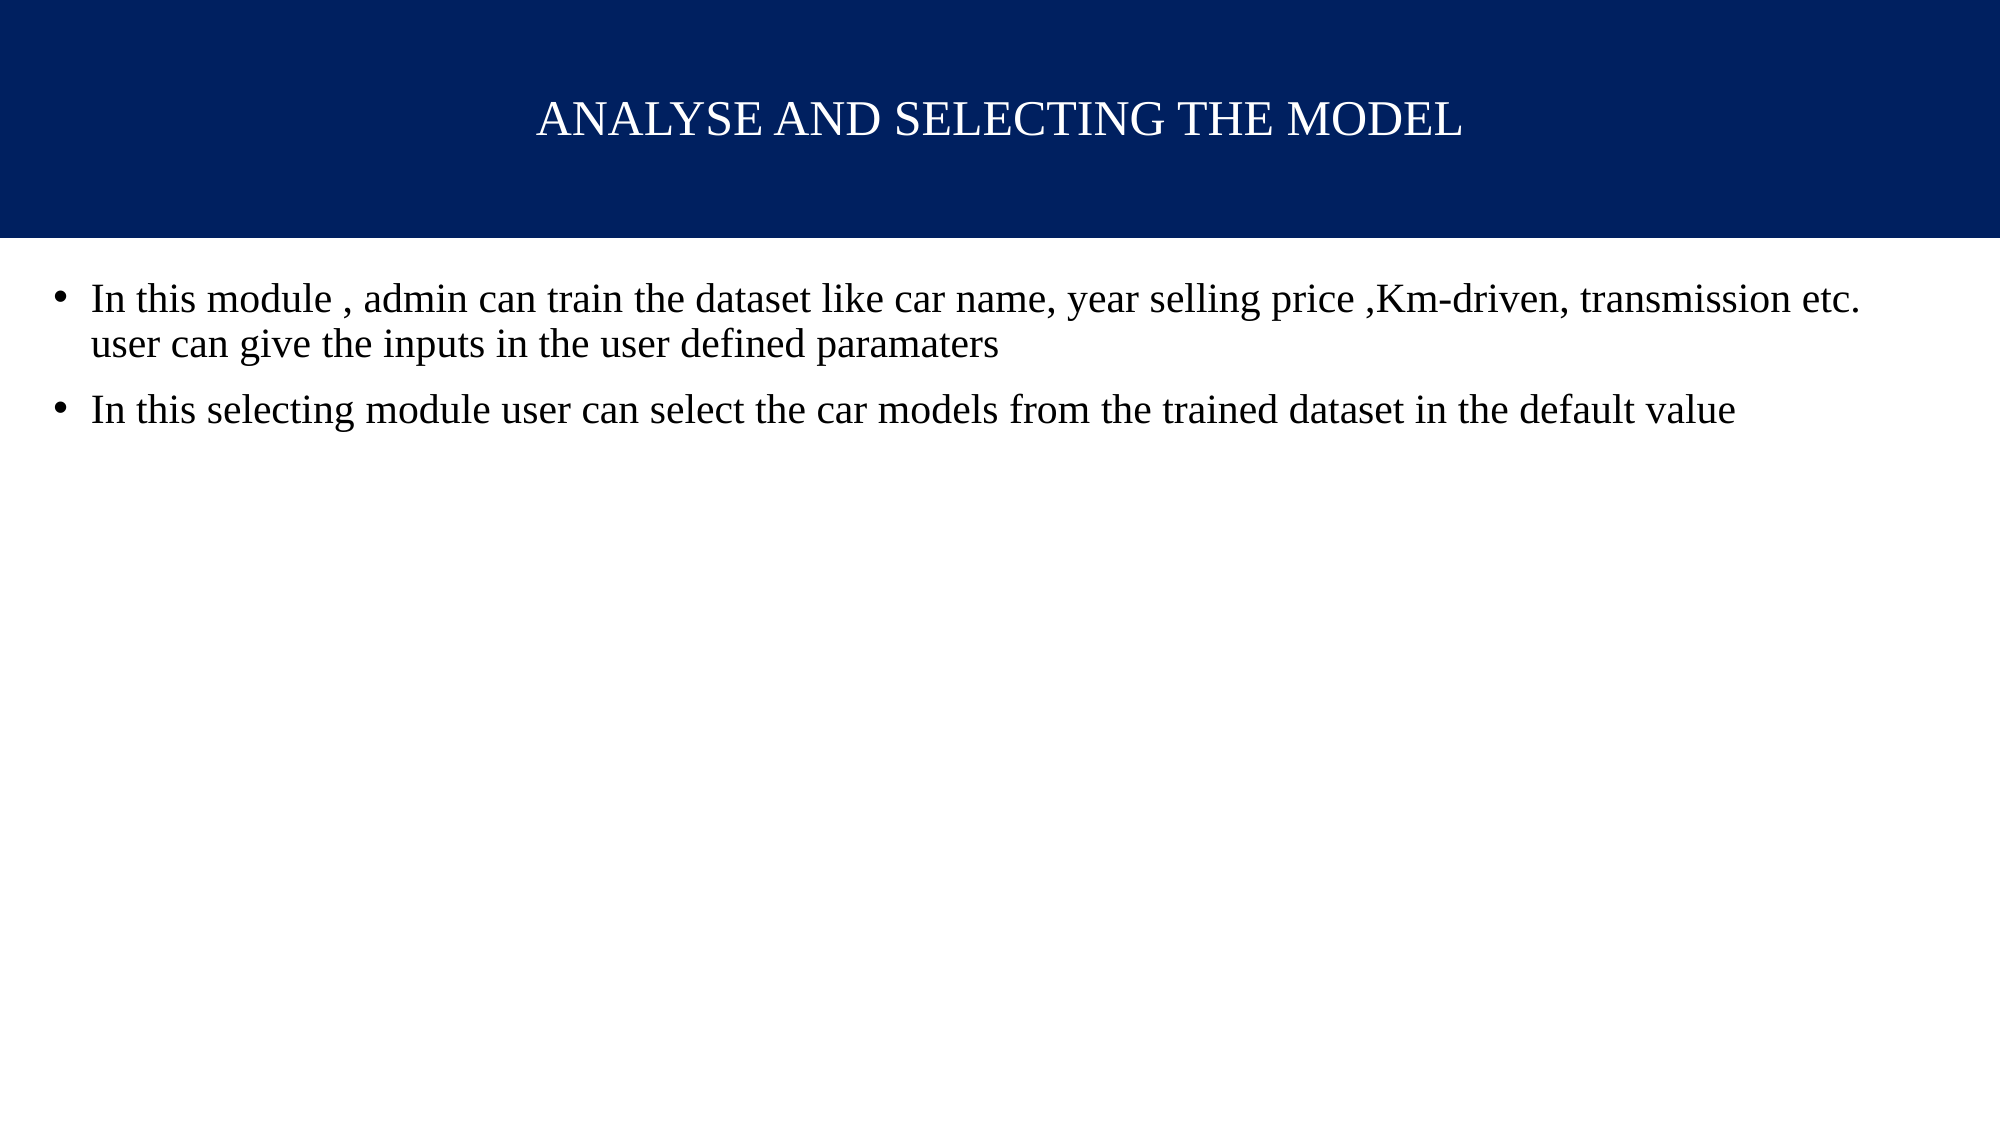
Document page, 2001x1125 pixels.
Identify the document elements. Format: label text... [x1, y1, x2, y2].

title ANALYSE AND SELECTING THE MODEL [0, 0, 2000, 238]
list In this module , admin can train the dataset like car name, year selling price ,Km-driven, transmission etc. user can give the inputs in the user defined paramaters In this selecting module user can select the car models from the trained dataset in the default value [38, 268, 1960, 1014]
